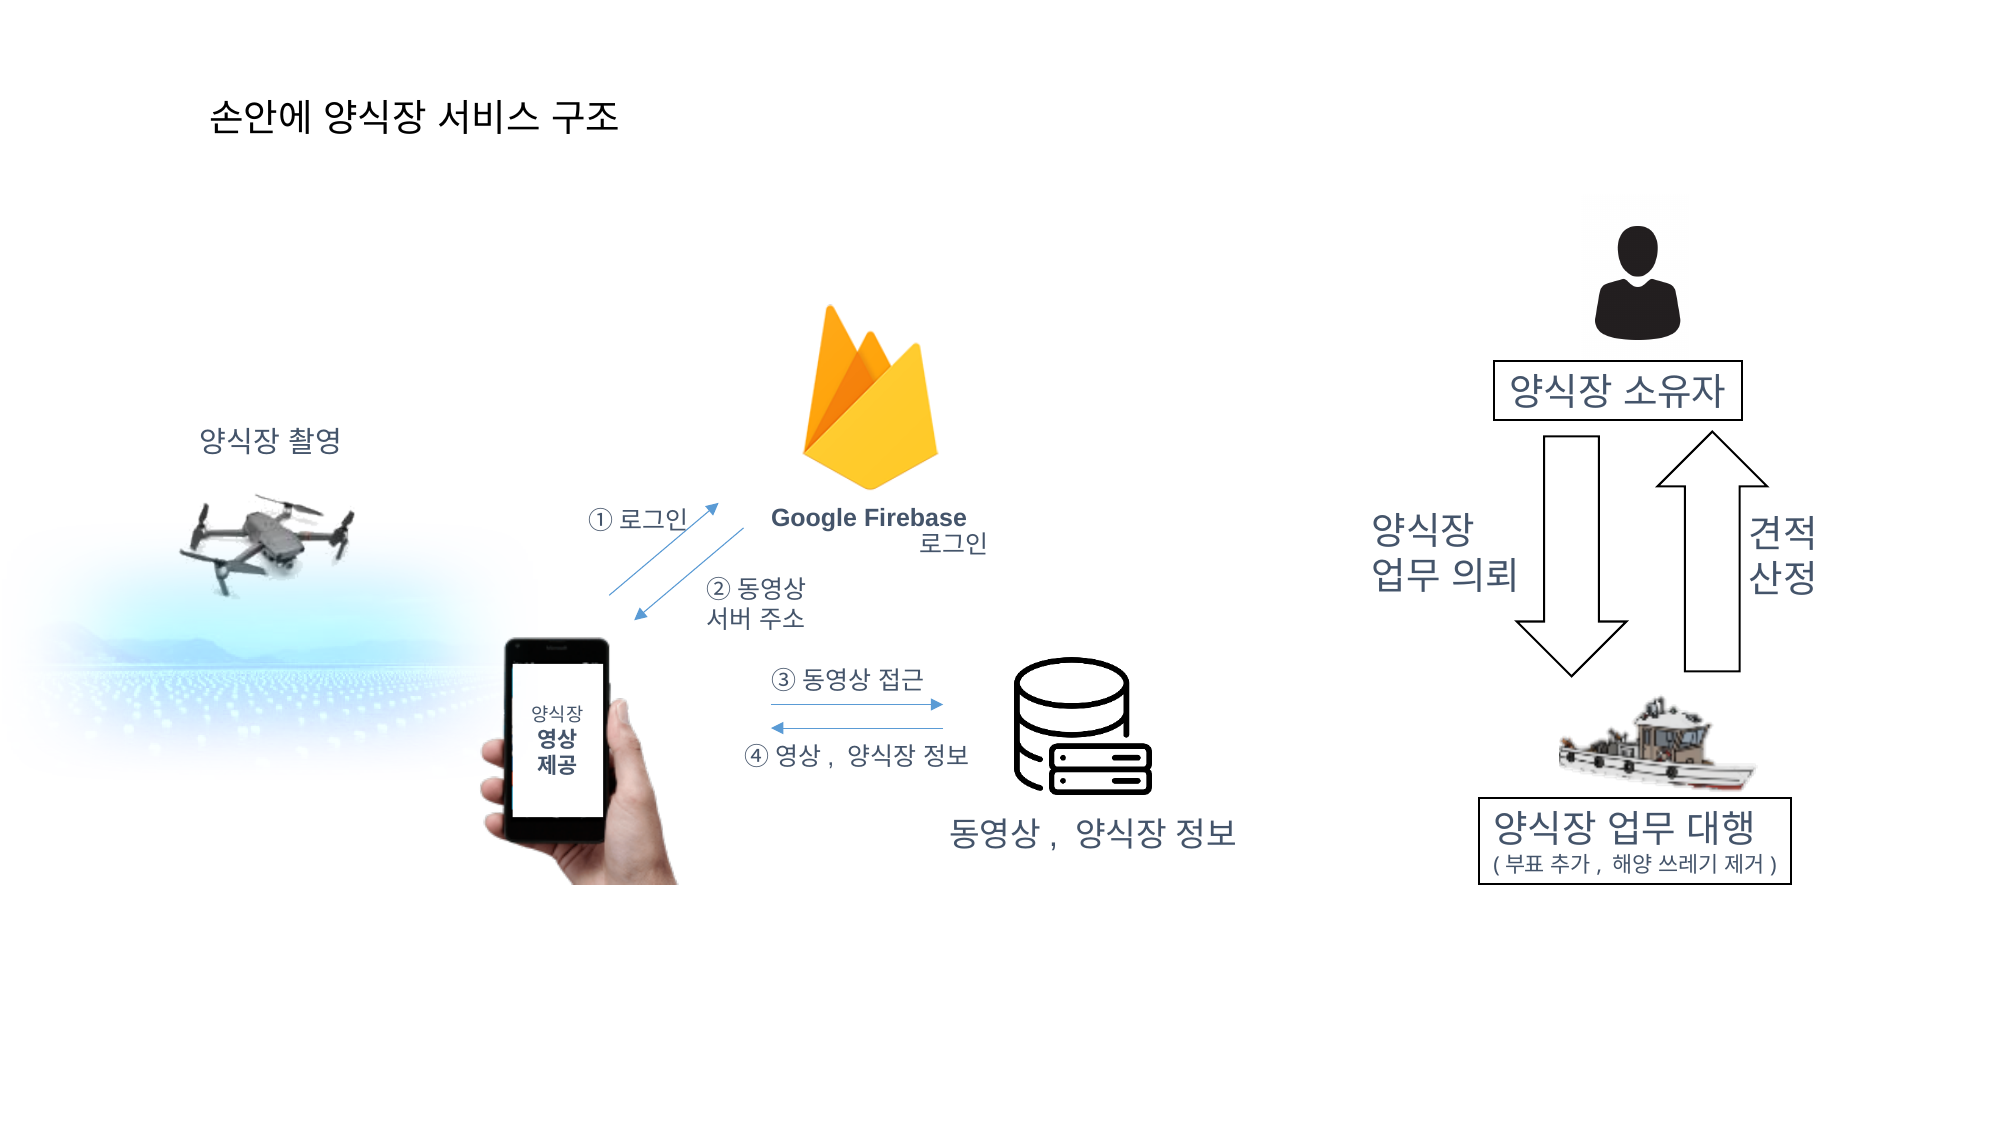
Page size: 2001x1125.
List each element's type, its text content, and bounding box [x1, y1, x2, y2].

picture [770, 297, 971, 498]
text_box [928, 657, 1259, 862]
text_box ①로그인 [574, 497, 704, 543]
text_box ④영상, 양식장 정보 [848, 732, 928, 778]
text_box 손안에 양식장 서비스 구조 [194, 86, 636, 147]
picture [0, 456, 541, 782]
text_box 양식장 촬영 [184, 415, 358, 456]
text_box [1355, 194, 1834, 885]
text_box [609, 502, 719, 596]
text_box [451, 633, 848, 885]
text_box 로그인 [904, 520, 1004, 566]
text_box ②동영상 서버 주소 [691, 566, 829, 633]
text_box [634, 527, 744, 621]
text_box ③동영상 접근 [848, 657, 928, 703]
text_box Google Firebase [756, 493, 983, 539]
